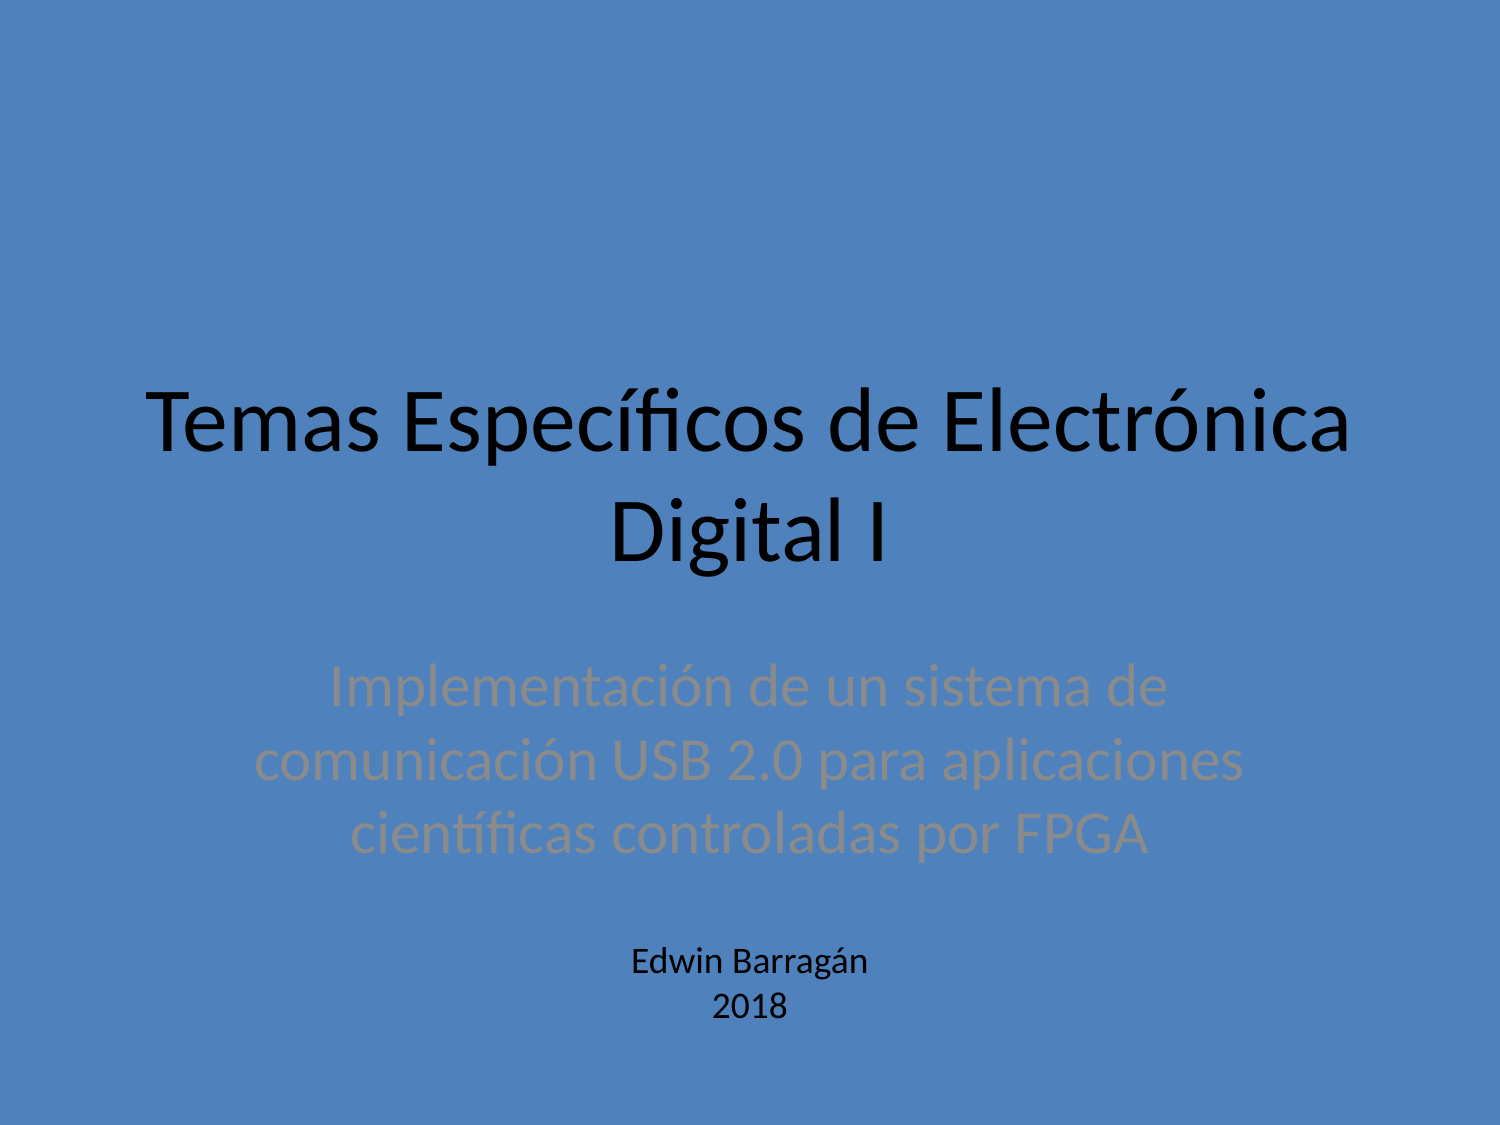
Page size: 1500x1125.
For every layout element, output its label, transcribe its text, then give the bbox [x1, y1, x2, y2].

subtitle Implementación de un sistema de comunicación USB 2.0 para aplicaciones científicas controladas por FPGA [225, 637, 1275, 925]
title Temas Específicos de Electrónica Digital I [112, 349, 1388, 591]
text_box Edwin Barragán 2018 [0, 928, 1500, 1034]
